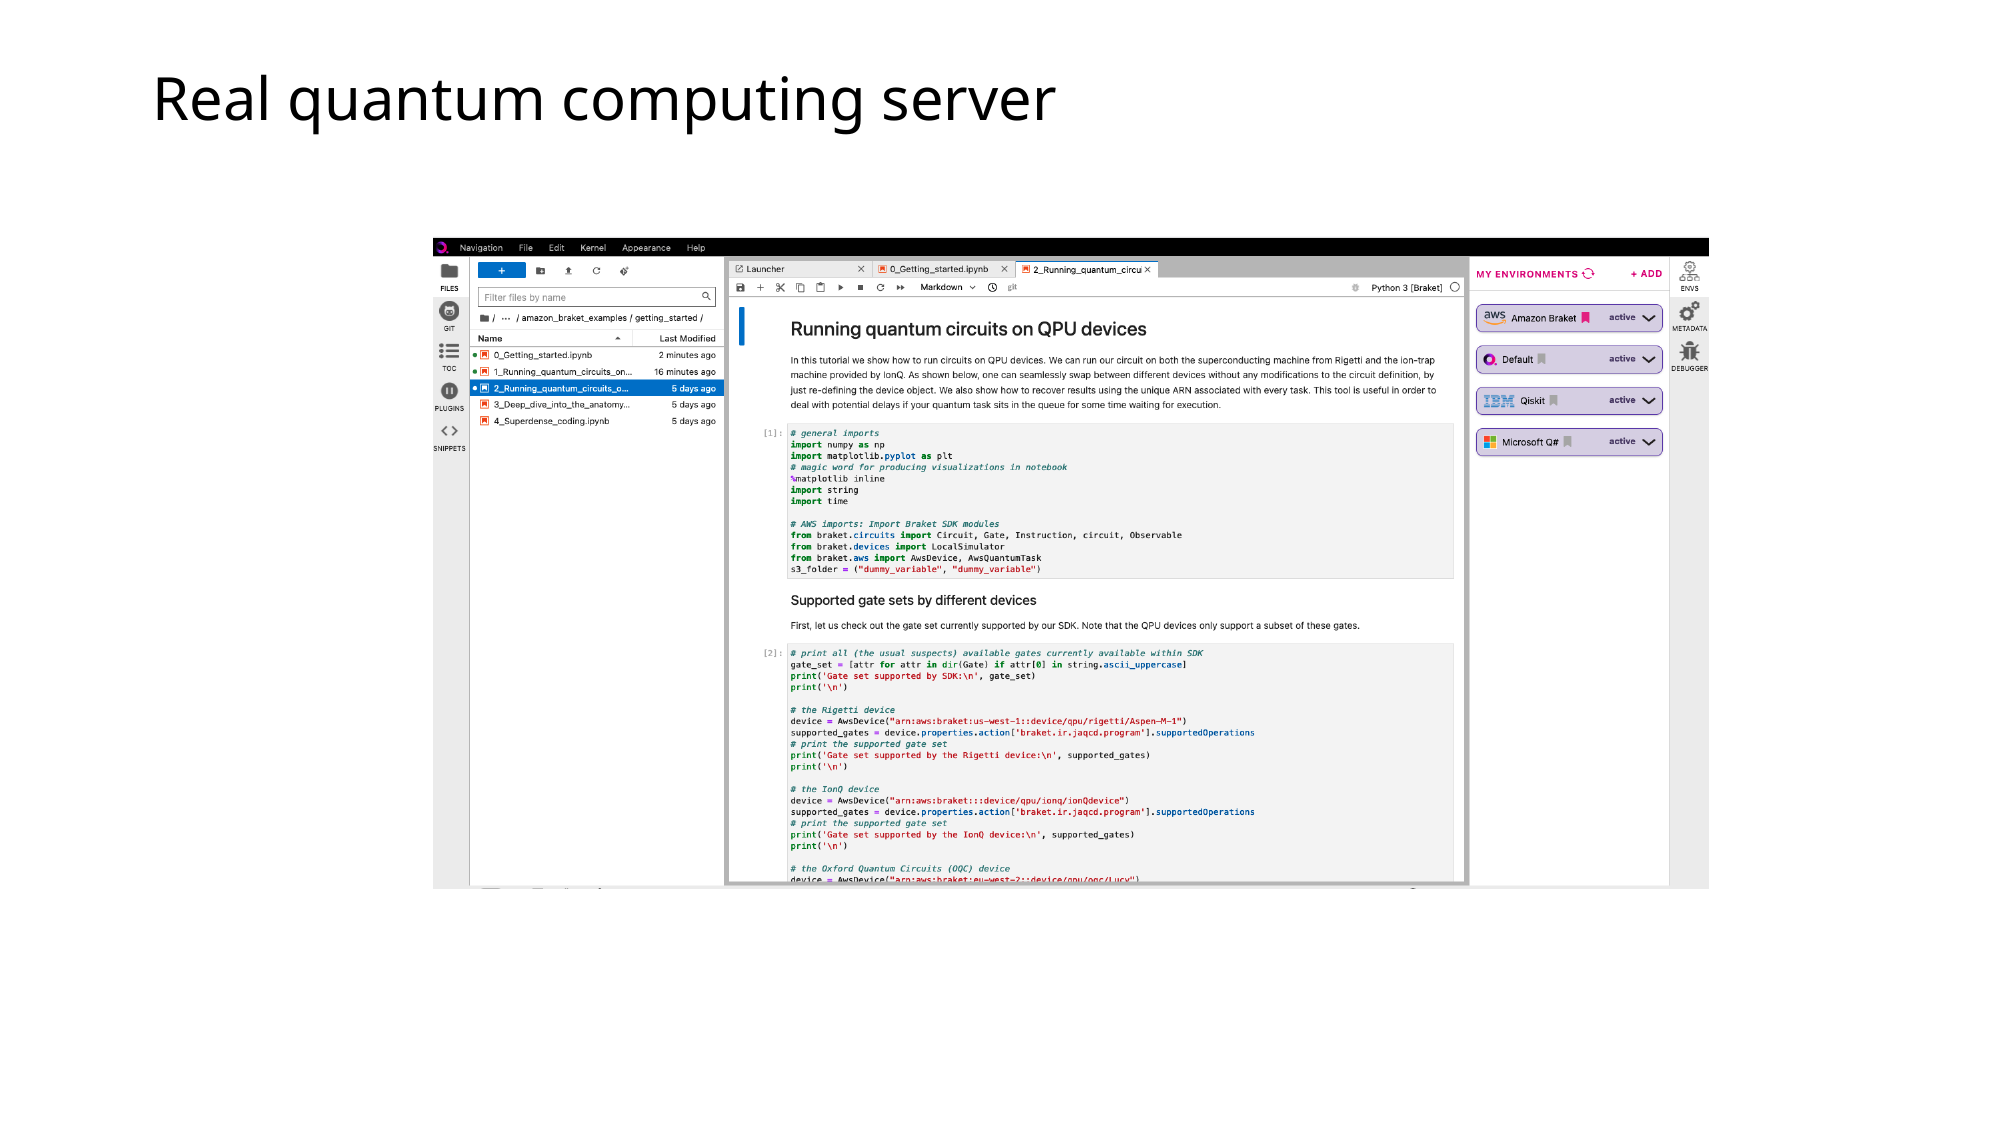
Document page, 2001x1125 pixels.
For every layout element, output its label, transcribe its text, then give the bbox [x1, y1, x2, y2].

picture [433, 236, 1709, 889]
title Real quantum computing server [137, 59, 1863, 278]
